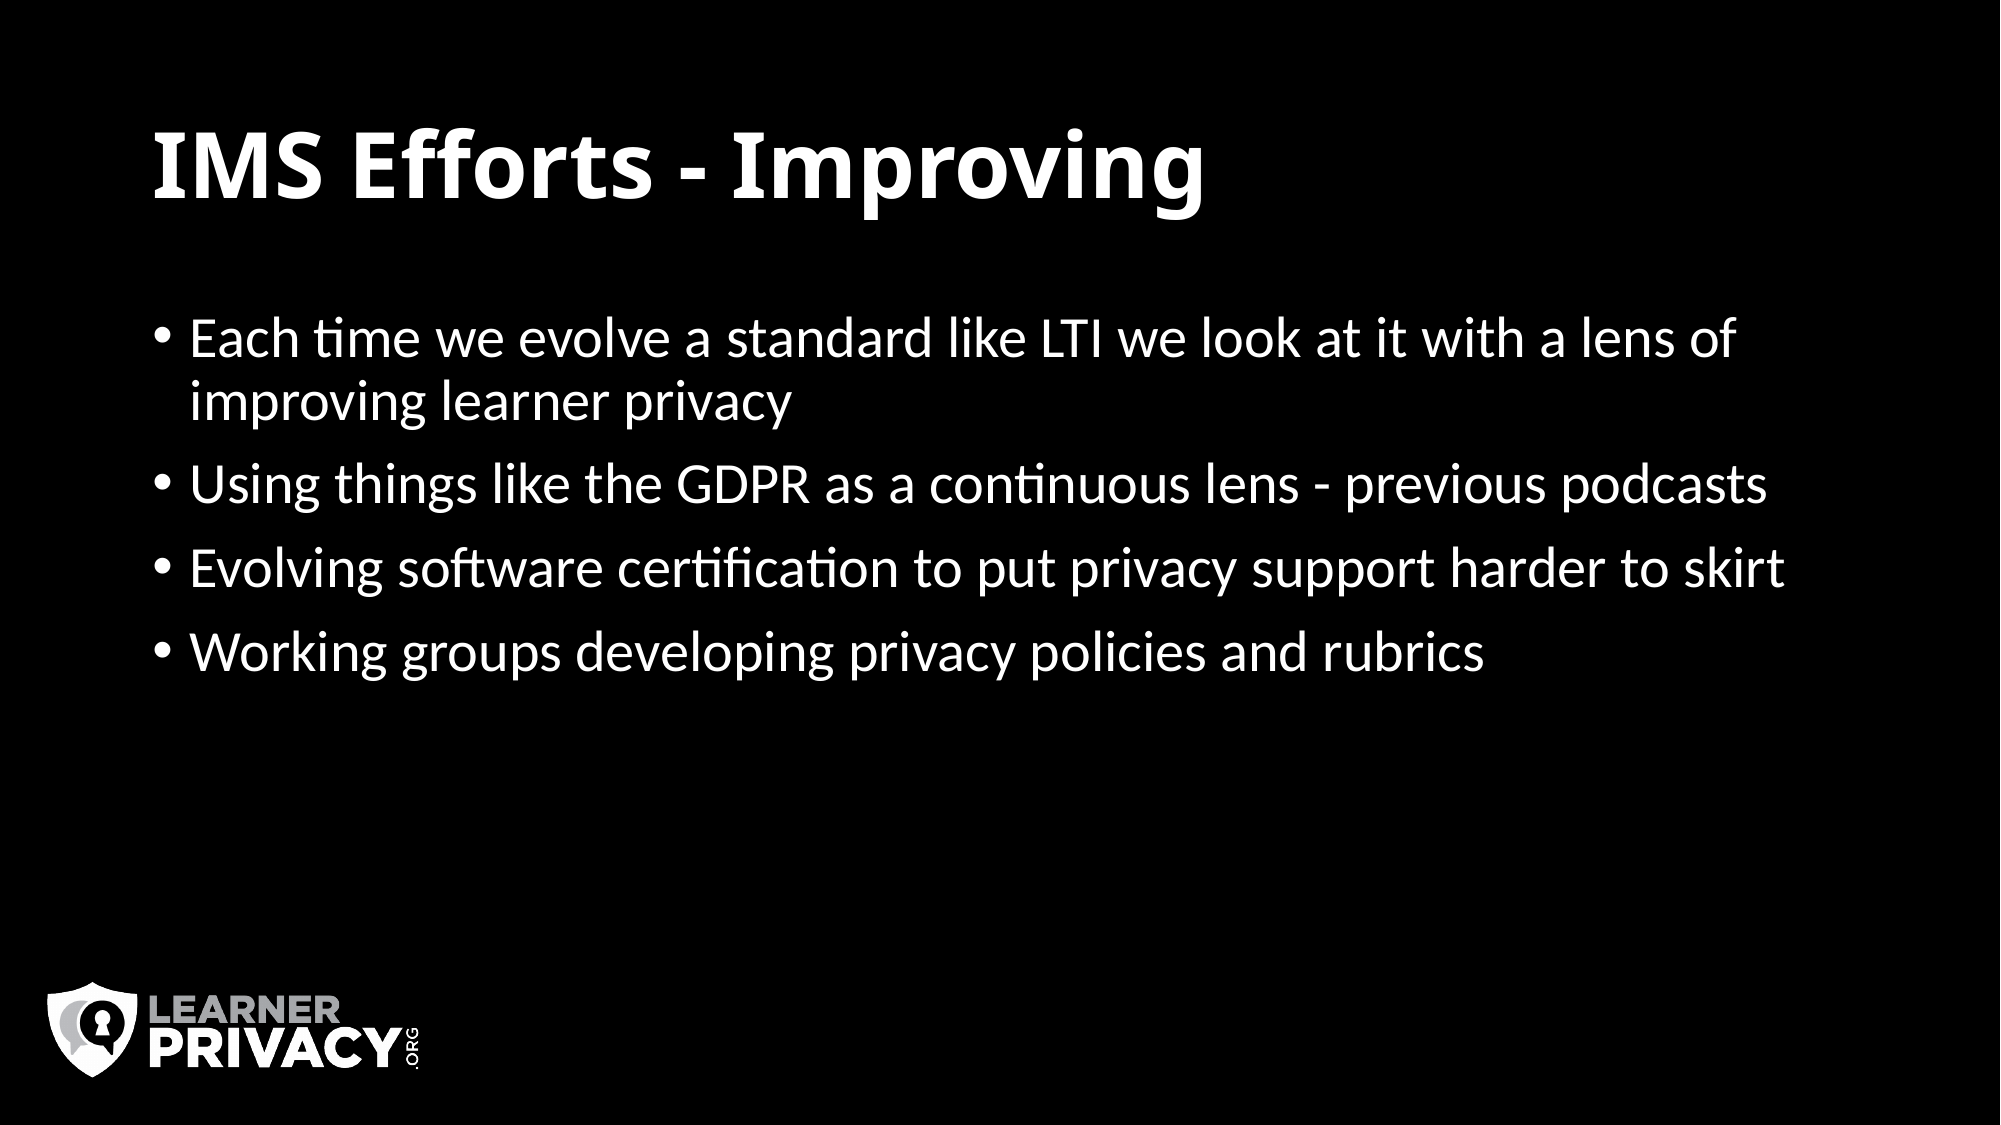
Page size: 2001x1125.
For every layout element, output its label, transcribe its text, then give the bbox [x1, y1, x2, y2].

list Each time we evolve a standard like LTI we look at it with a lens of improving learner privacy Using things like the GDPR as a continuous lens - previous podcasts Evolving software certification to put privacy support harder to skirt Working groups developing privacy policies and rubrics [137, 299, 1863, 890]
picture [43, 977, 423, 1084]
title IMS Efforts - Improving [137, 59, 1863, 278]
